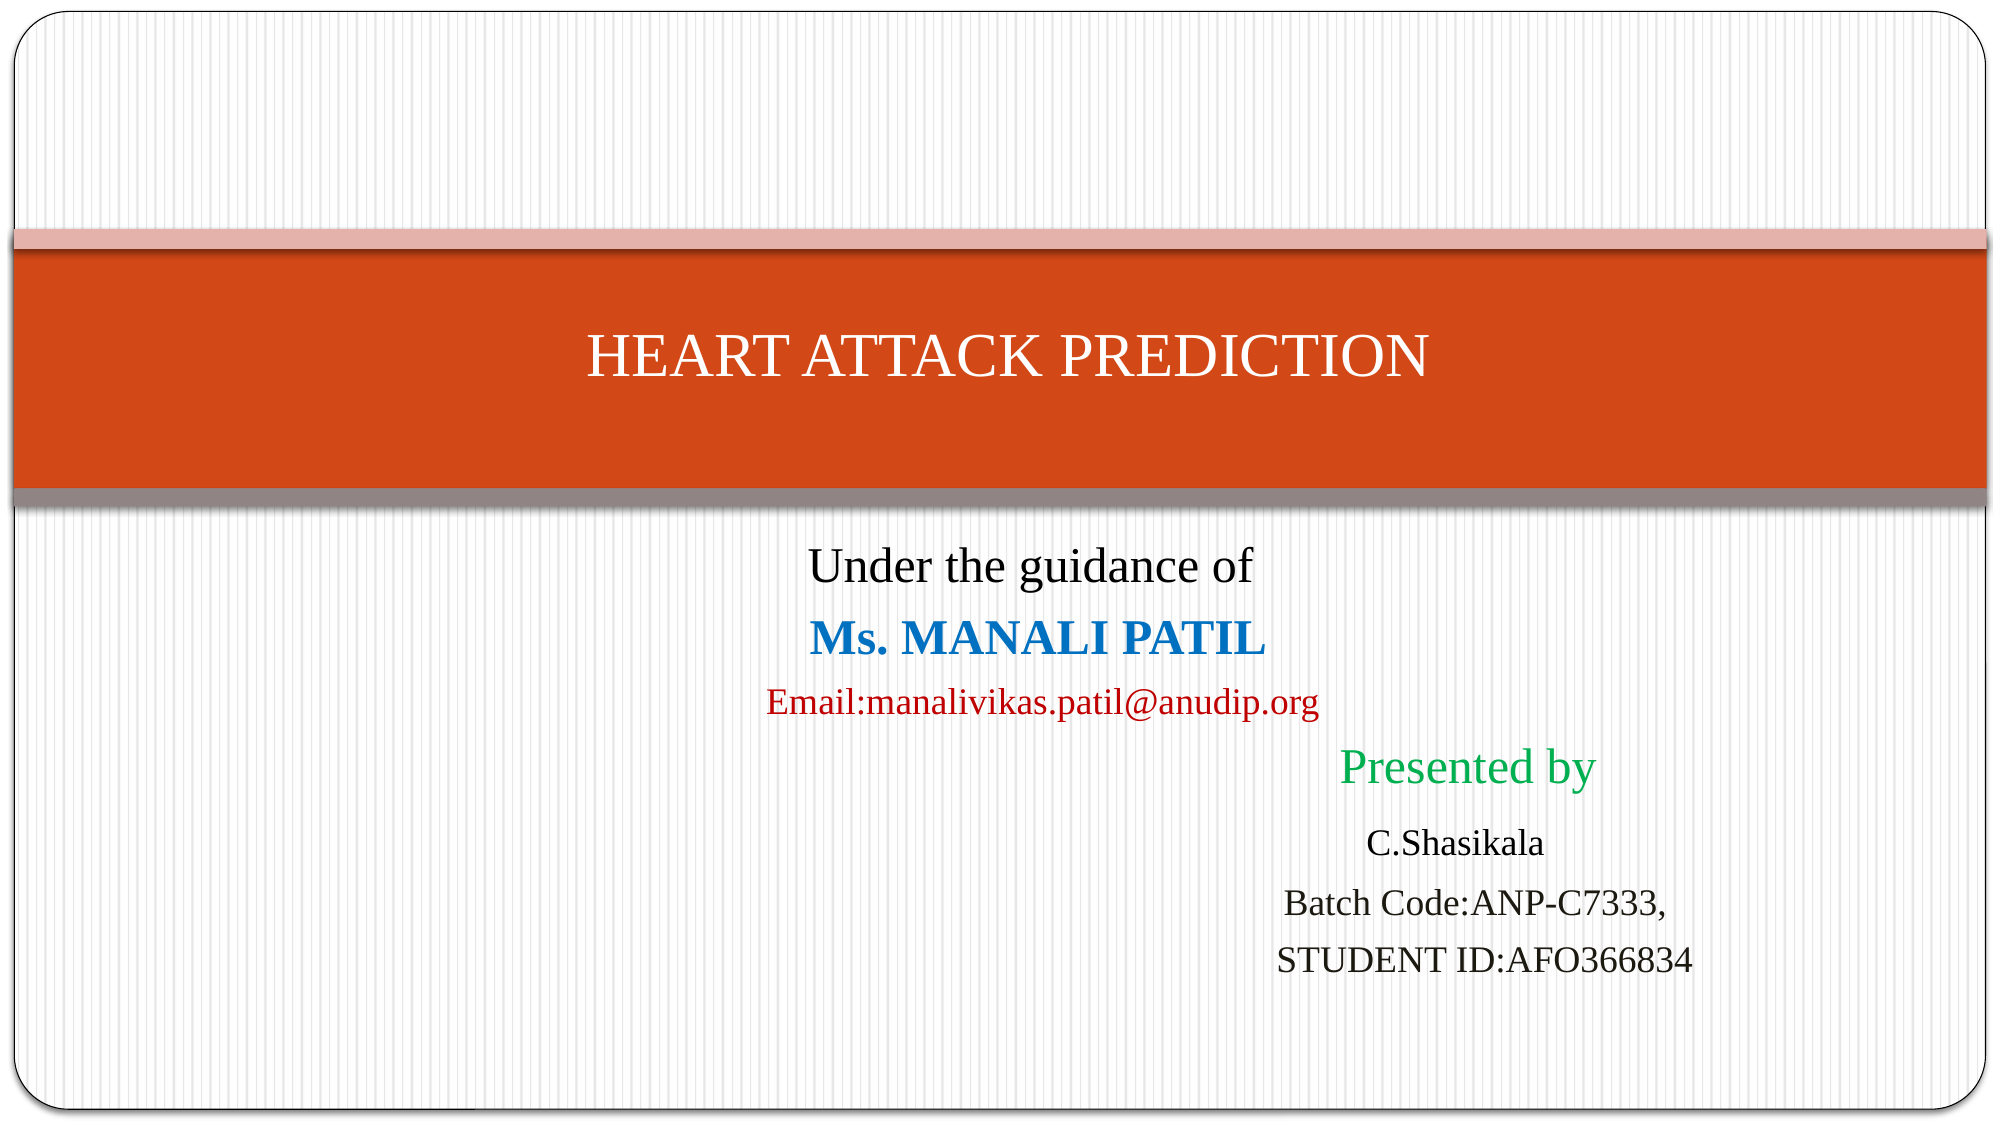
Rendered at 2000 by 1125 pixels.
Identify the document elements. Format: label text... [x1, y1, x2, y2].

subtitle Under the guidance of Ms. MANALI PATIL Email:manalivikas.patil@anudip.org Presented by C.Shasikala Batch Code:ANP-C7333, STUDENT ID:AFO366834 [283, 525, 1804, 1059]
title HEART ATTACK PREDICTION [109, 234, 1909, 476]
